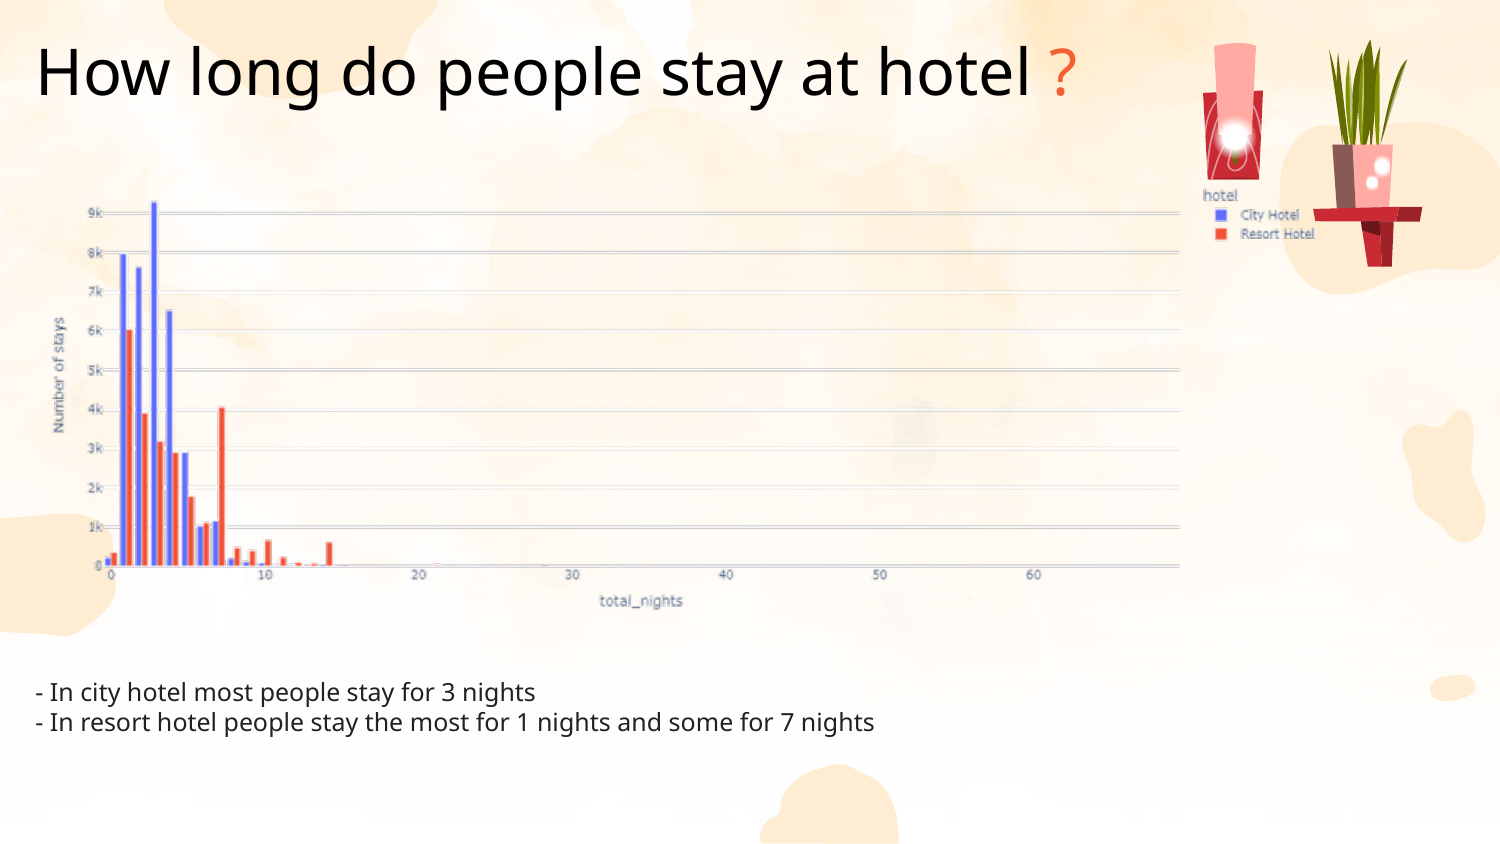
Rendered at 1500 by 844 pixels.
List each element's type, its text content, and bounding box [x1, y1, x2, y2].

picture [24, 123, 1333, 646]
title How long do people stay at hotel ? [20, 16, 1392, 188]
text_box - In city hotel most people stay for 3 nights - In resort hotel people stay the most for 1 nights and some for 7 nights [20, 661, 1206, 752]
